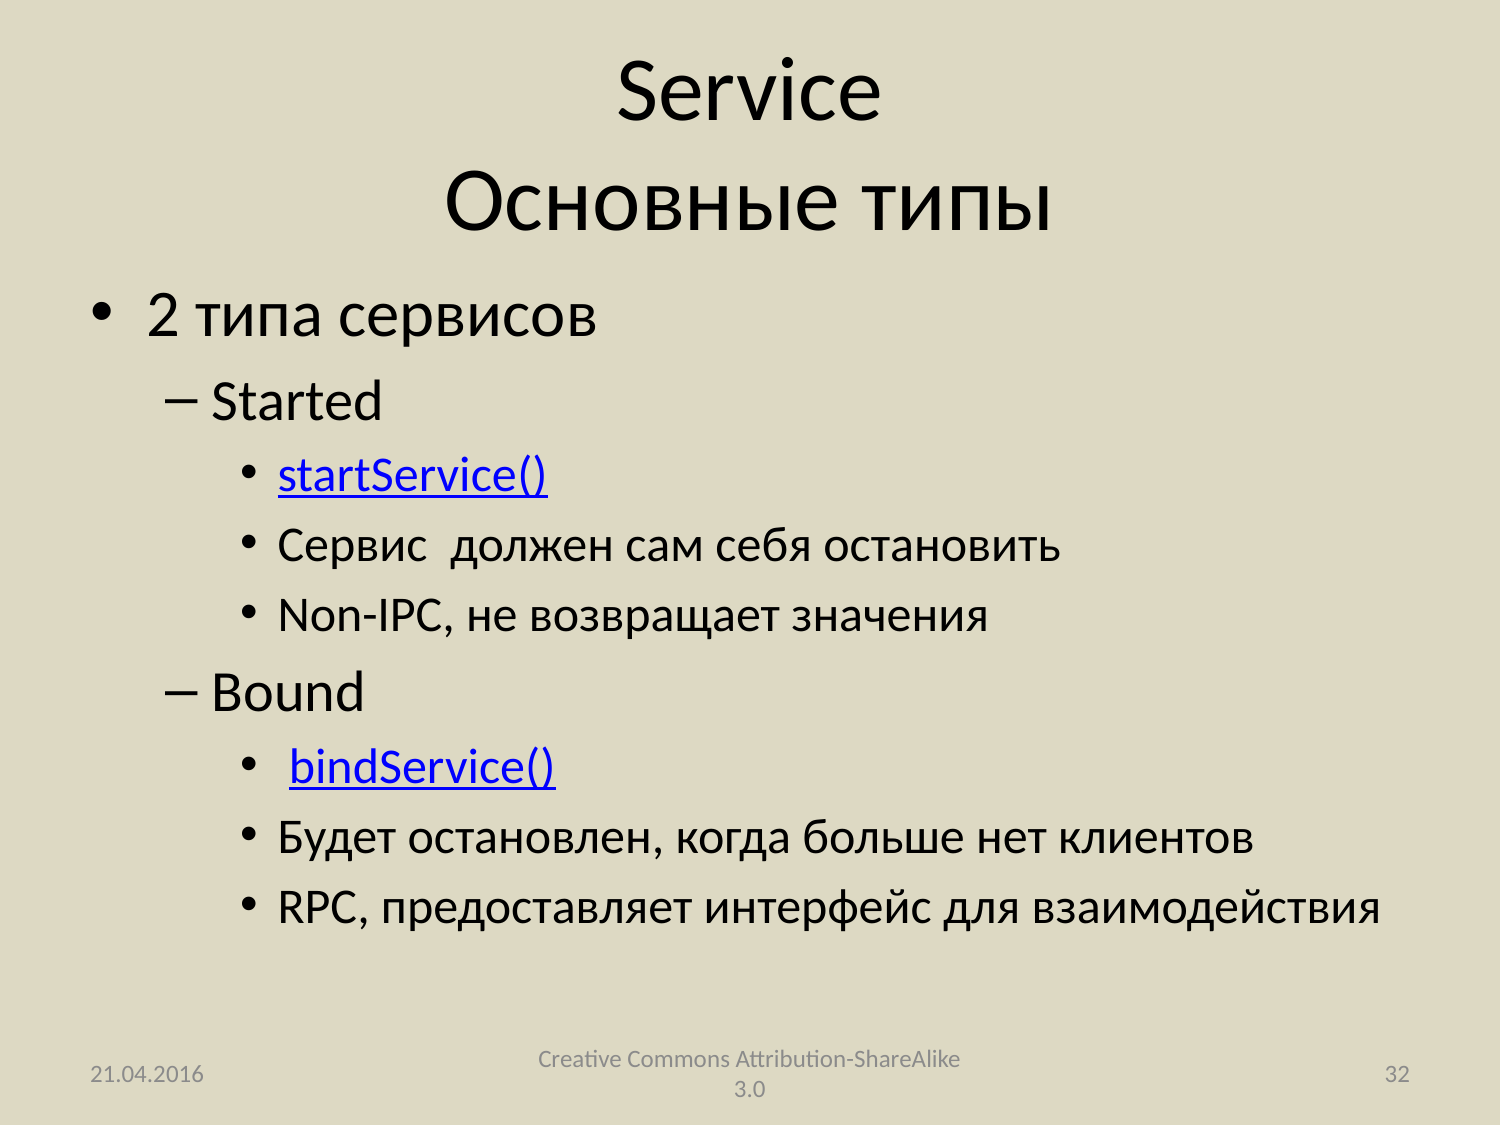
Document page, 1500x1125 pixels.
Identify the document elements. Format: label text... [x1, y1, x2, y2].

slide_number 32 [1074, 1042, 1425, 1103]
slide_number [75, 1042, 425, 1103]
title Service Основные типы [74, 44, 1426, 233]
footer Creative Commons Attribution-ShareAlike 3.0 [512, 1042, 988, 1103]
list 2 типа сервисов Started startService() Сервис должен сам себя остановить Non-IPC, не возвращает значения Bound bindService() Будет остановлен, когда больше нет клиентов RPC, предоставляет интерфейс для взаимодействия [74, 262, 1426, 1006]
